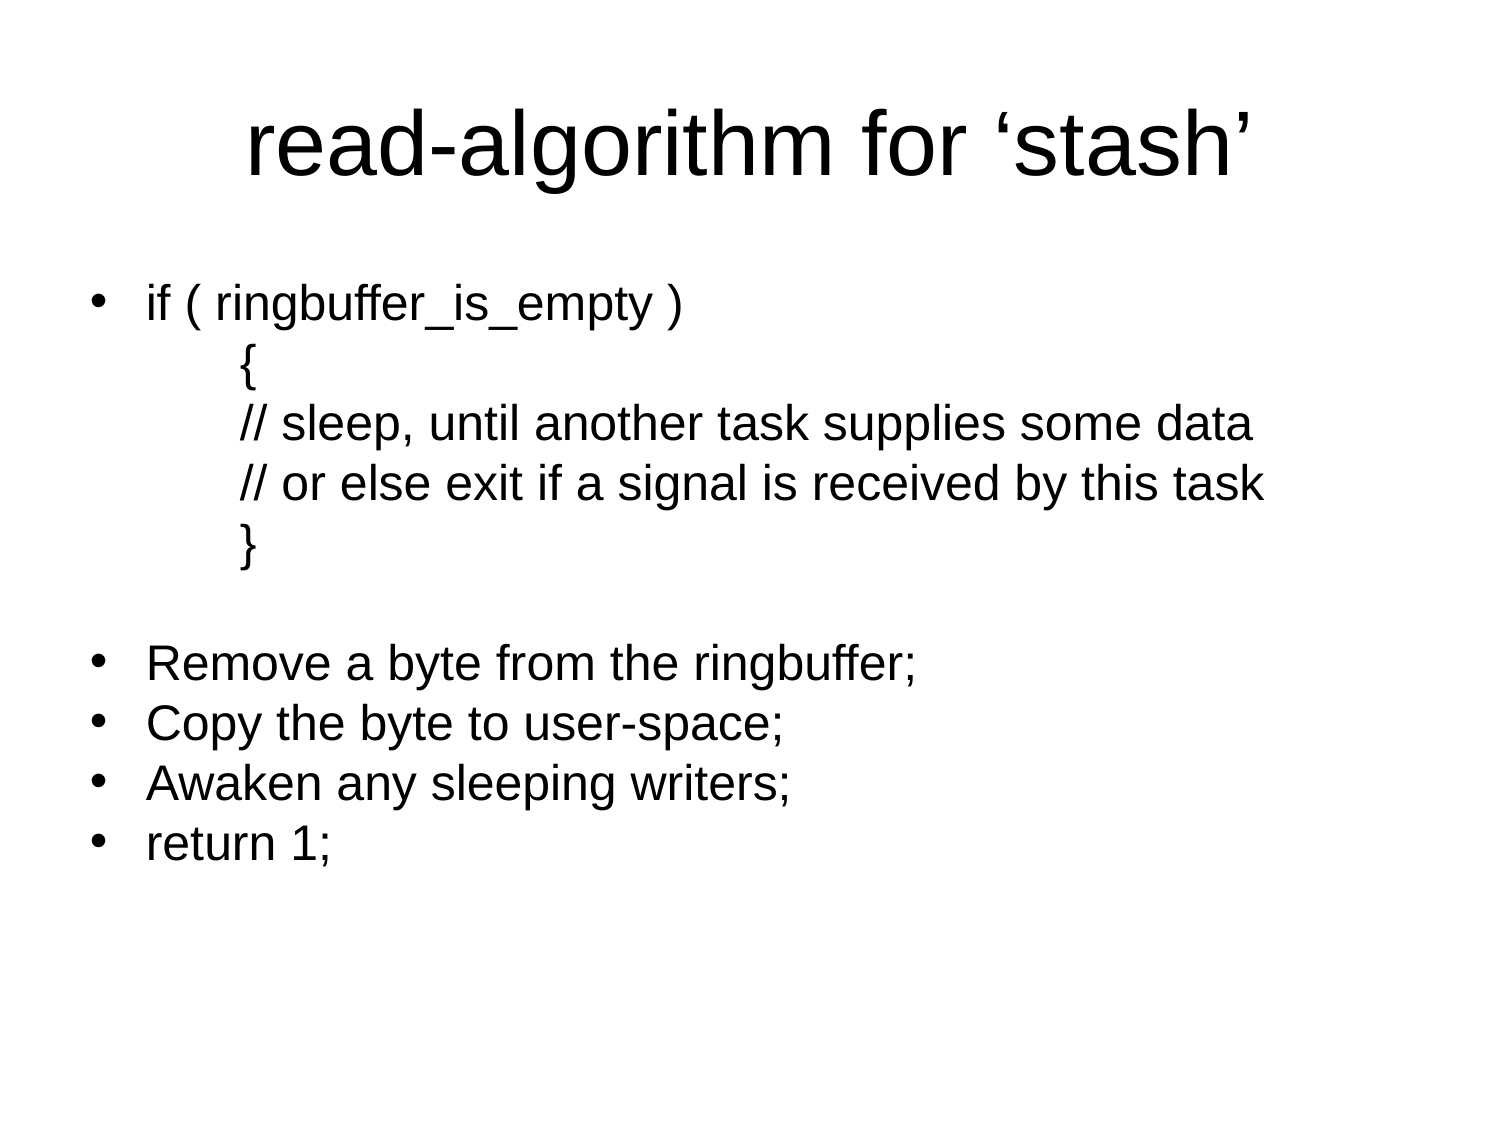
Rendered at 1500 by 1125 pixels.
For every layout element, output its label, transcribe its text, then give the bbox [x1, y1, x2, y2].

text_box if ( ringbuffer_is_empty ) { // sleep, until another task supplies some data // or else exit if a signal is received by this task } Remove a byte from the ringbuffer; Copy the byte to user-space; Awaken any sleeping writers; return 1; [74, 262, 1425, 1005]
text_box read-algorithm for ‘stash’ [74, 45, 1425, 233]
